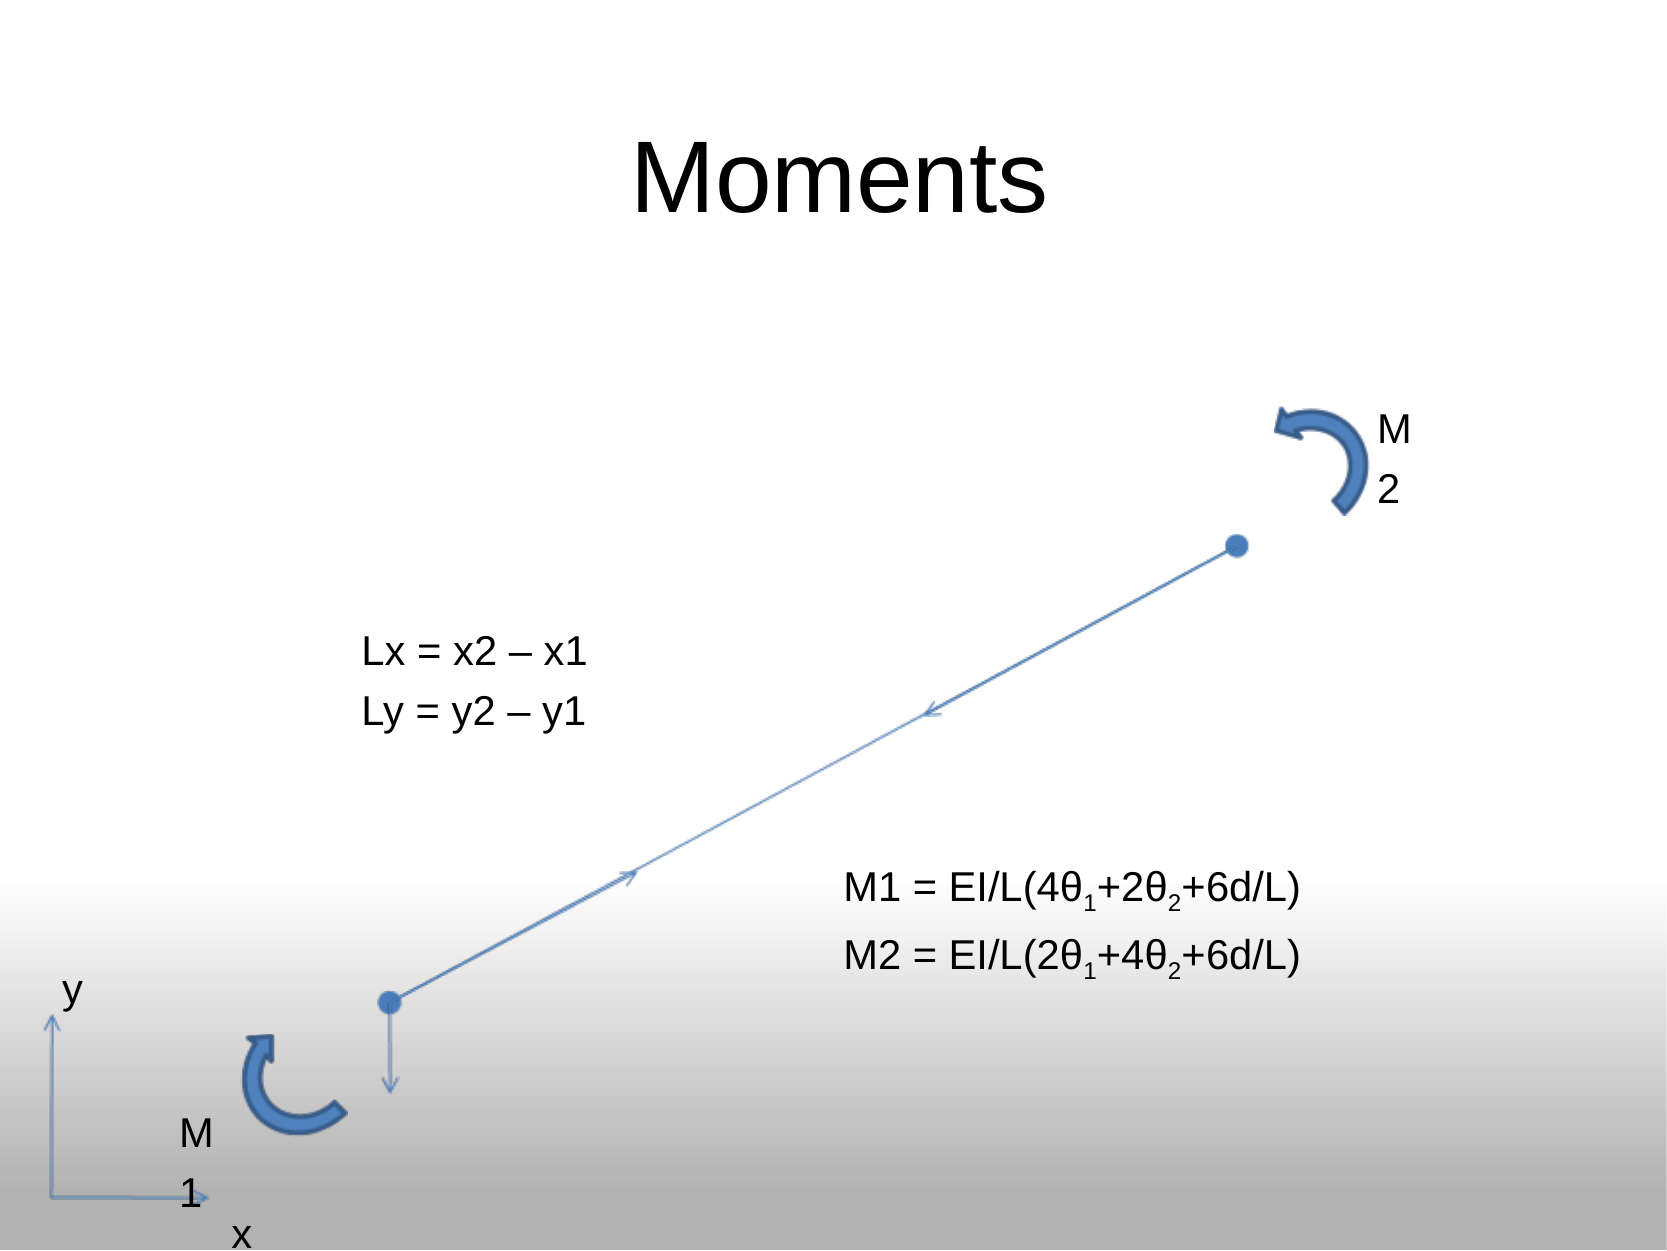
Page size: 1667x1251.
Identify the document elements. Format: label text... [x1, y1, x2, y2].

text_box Lx = x2 – x1 Ly = y2 – y1 [355, 607, 371, 721]
text_box M1 = EI/L(4θ1+2θ2+6d/L) M2 = EI/L(2θ1+4θ2+6d/L) [1256, 841, 1663, 967]
title Moments [100, 58, 1579, 263]
picture [0, 0, 1667, 1250]
text_box M1 [172, 1089, 234, 1153]
text_box x [225, 1190, 256, 1250]
text_box y [55, 945, 88, 1009]
text_box M2 [1370, 385, 1441, 450]
